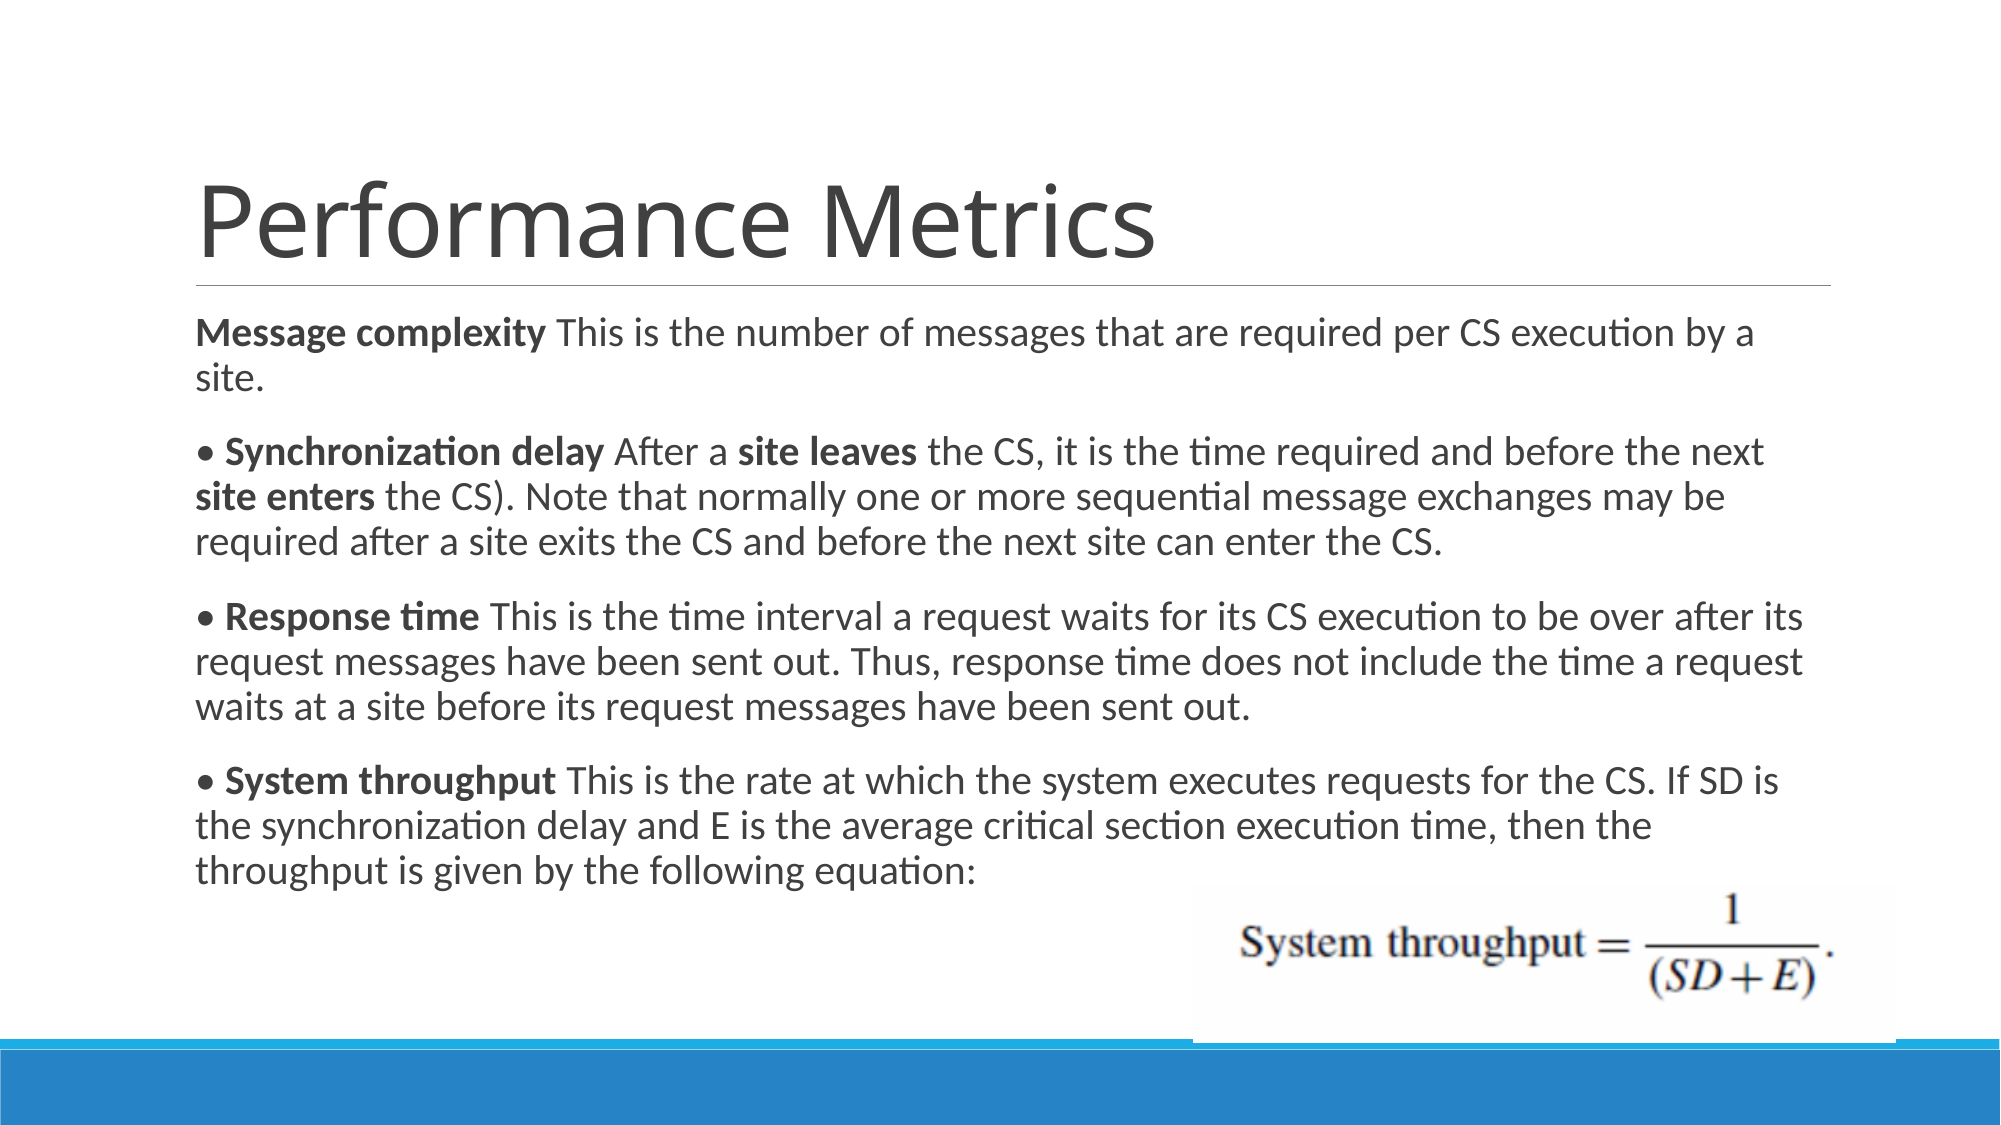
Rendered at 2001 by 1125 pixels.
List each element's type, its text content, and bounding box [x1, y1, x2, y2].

title Performance Metrics [180, 47, 1830, 285]
list Message complexity This is the number of messages that are required per CS execution by a site. • Synchronization delay After a site leaves the CS, it is the time required and before the next site enters the CS). Note that normally one or more sequential message exchanges may be required after a site exits the CS and before the next site can enter the CS. • Response time This is the time interval a request waits for its CS execution to be over after its request messages have been sent out. Thus, response time does not include the time a request waits at a site before its request messages have been sent out. • System throughput This is the rate at which the system executes requests for the CS. If SD is the synchronization delay and E is the average critical section execution time, then the throughput is given by the following equation: [180, 302, 1830, 963]
picture [1193, 882, 1896, 1043]
